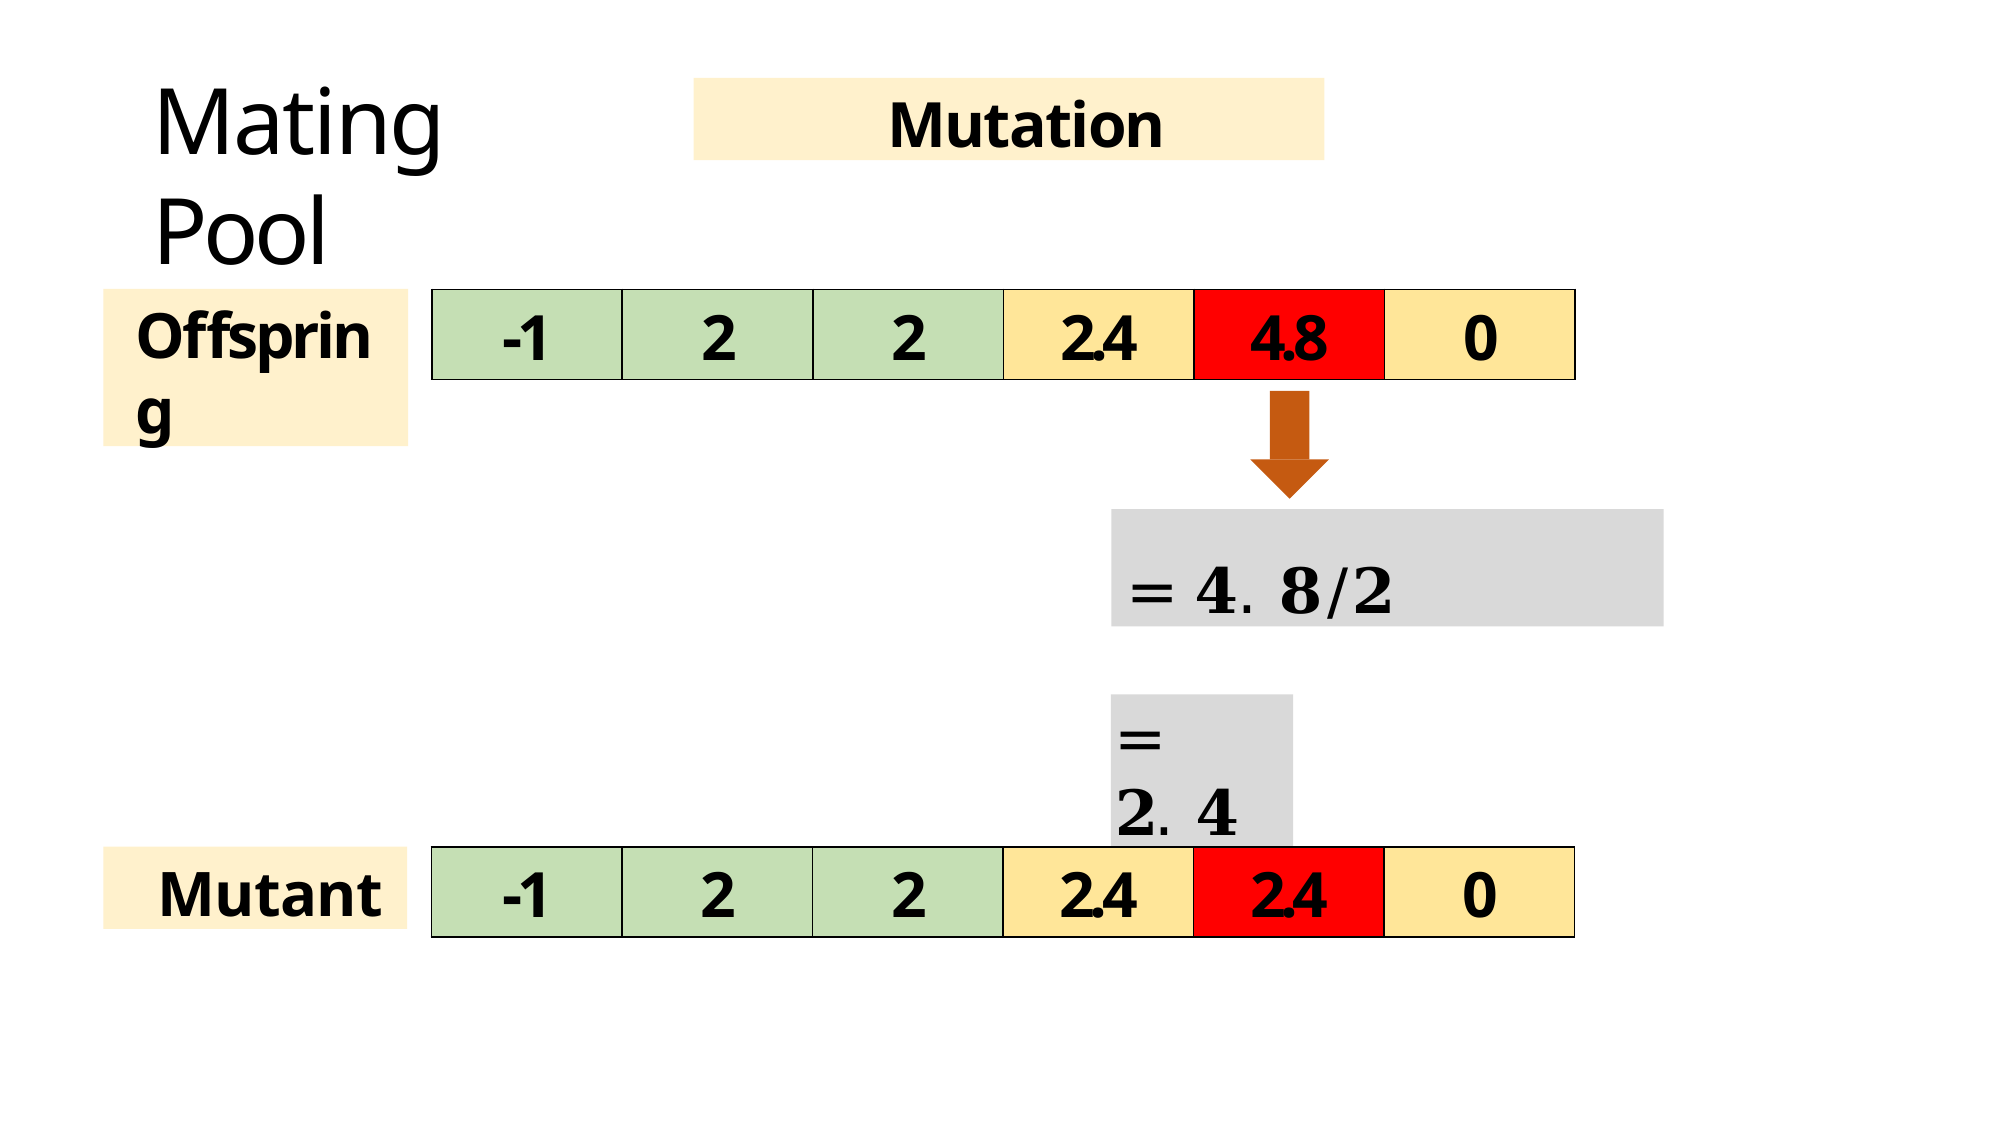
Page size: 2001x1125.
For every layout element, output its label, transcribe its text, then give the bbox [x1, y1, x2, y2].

text_box Mutation [693, 77, 1325, 161]
table_header 2 [623, 848, 812, 936]
table_header 4.8 [1195, 290, 1384, 379]
table_header 2.4 [1004, 290, 1193, 379]
title Mating Pool [150, 60, 591, 283]
text_box [1250, 390, 1329, 499]
table_header -1 [433, 290, 621, 379]
text_box = 𝟐. 𝟒 [1110, 694, 1294, 846]
text_box Offspring [103, 288, 409, 447]
table_header 2 [813, 848, 1002, 936]
table_header 2 [623, 290, 812, 379]
table_header 2.4 [1194, 848, 1383, 936]
text_box = 𝟒. 𝟖/𝟐 [1111, 509, 1664, 627]
table_header 0 [1385, 290, 1574, 379]
table_header 2.4 [1004, 848, 1193, 936]
table_header 0 [1385, 848, 1574, 936]
text_box Mutant [103, 846, 408, 929]
table_header 2 [814, 290, 1003, 379]
table_header -1 [432, 848, 621, 936]
